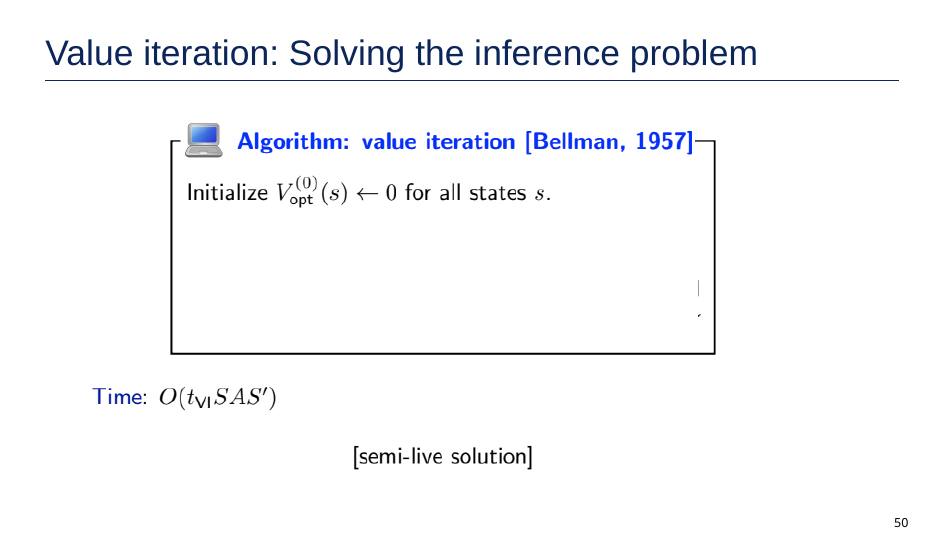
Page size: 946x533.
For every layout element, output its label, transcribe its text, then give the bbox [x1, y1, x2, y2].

picture [80, 102, 788, 513]
title Value iteration: Solving the inference problem [43, 27, 931, 119]
slide_number ‹#› [887, 512, 934, 533]
